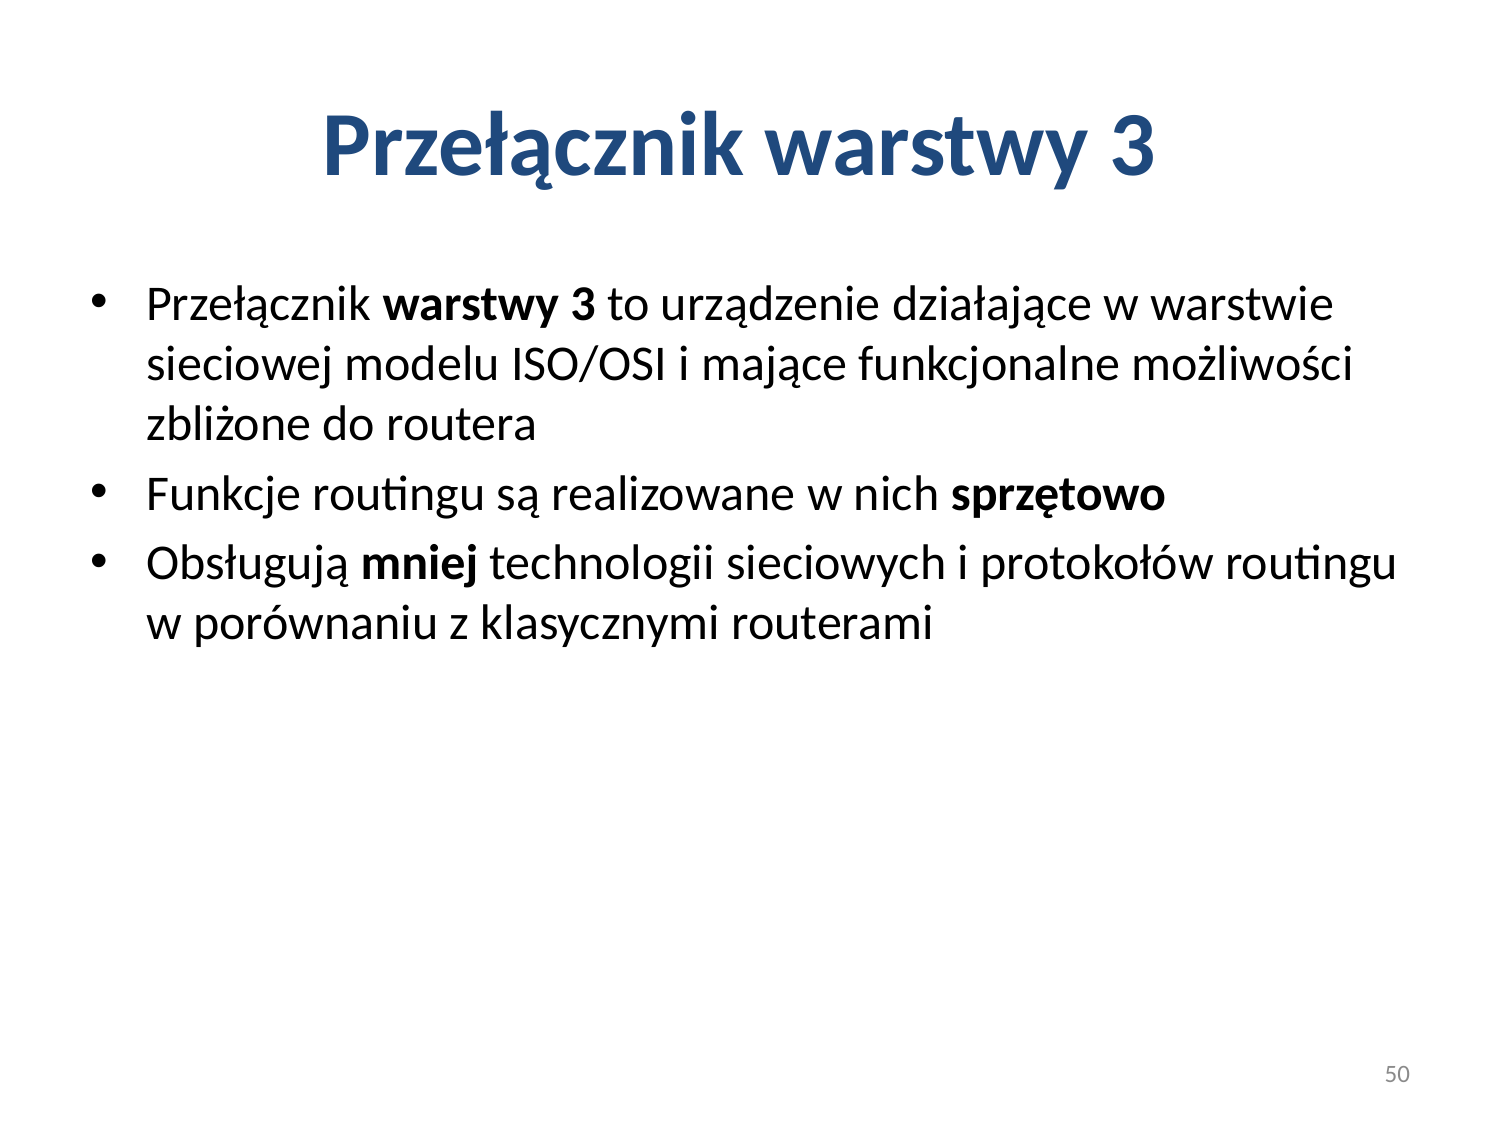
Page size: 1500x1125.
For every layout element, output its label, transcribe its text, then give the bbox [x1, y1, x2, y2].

slide_number 50 [1074, 1042, 1425, 1103]
title Przełącznik warstwy 3 [75, 45, 1425, 233]
list Przełącznik warstwy 3 to urządzenie działające w warstwie sieciowej modelu ISO/OSI i mające funkcjonalne możliwości zbliżone do routera Funkcje routingu są realizowane w nich sprzętowo Obsługują mniej technologii sieciowych i protokołów routingu w porównaniu z klasycznymi routerami [75, 262, 1425, 1005]
